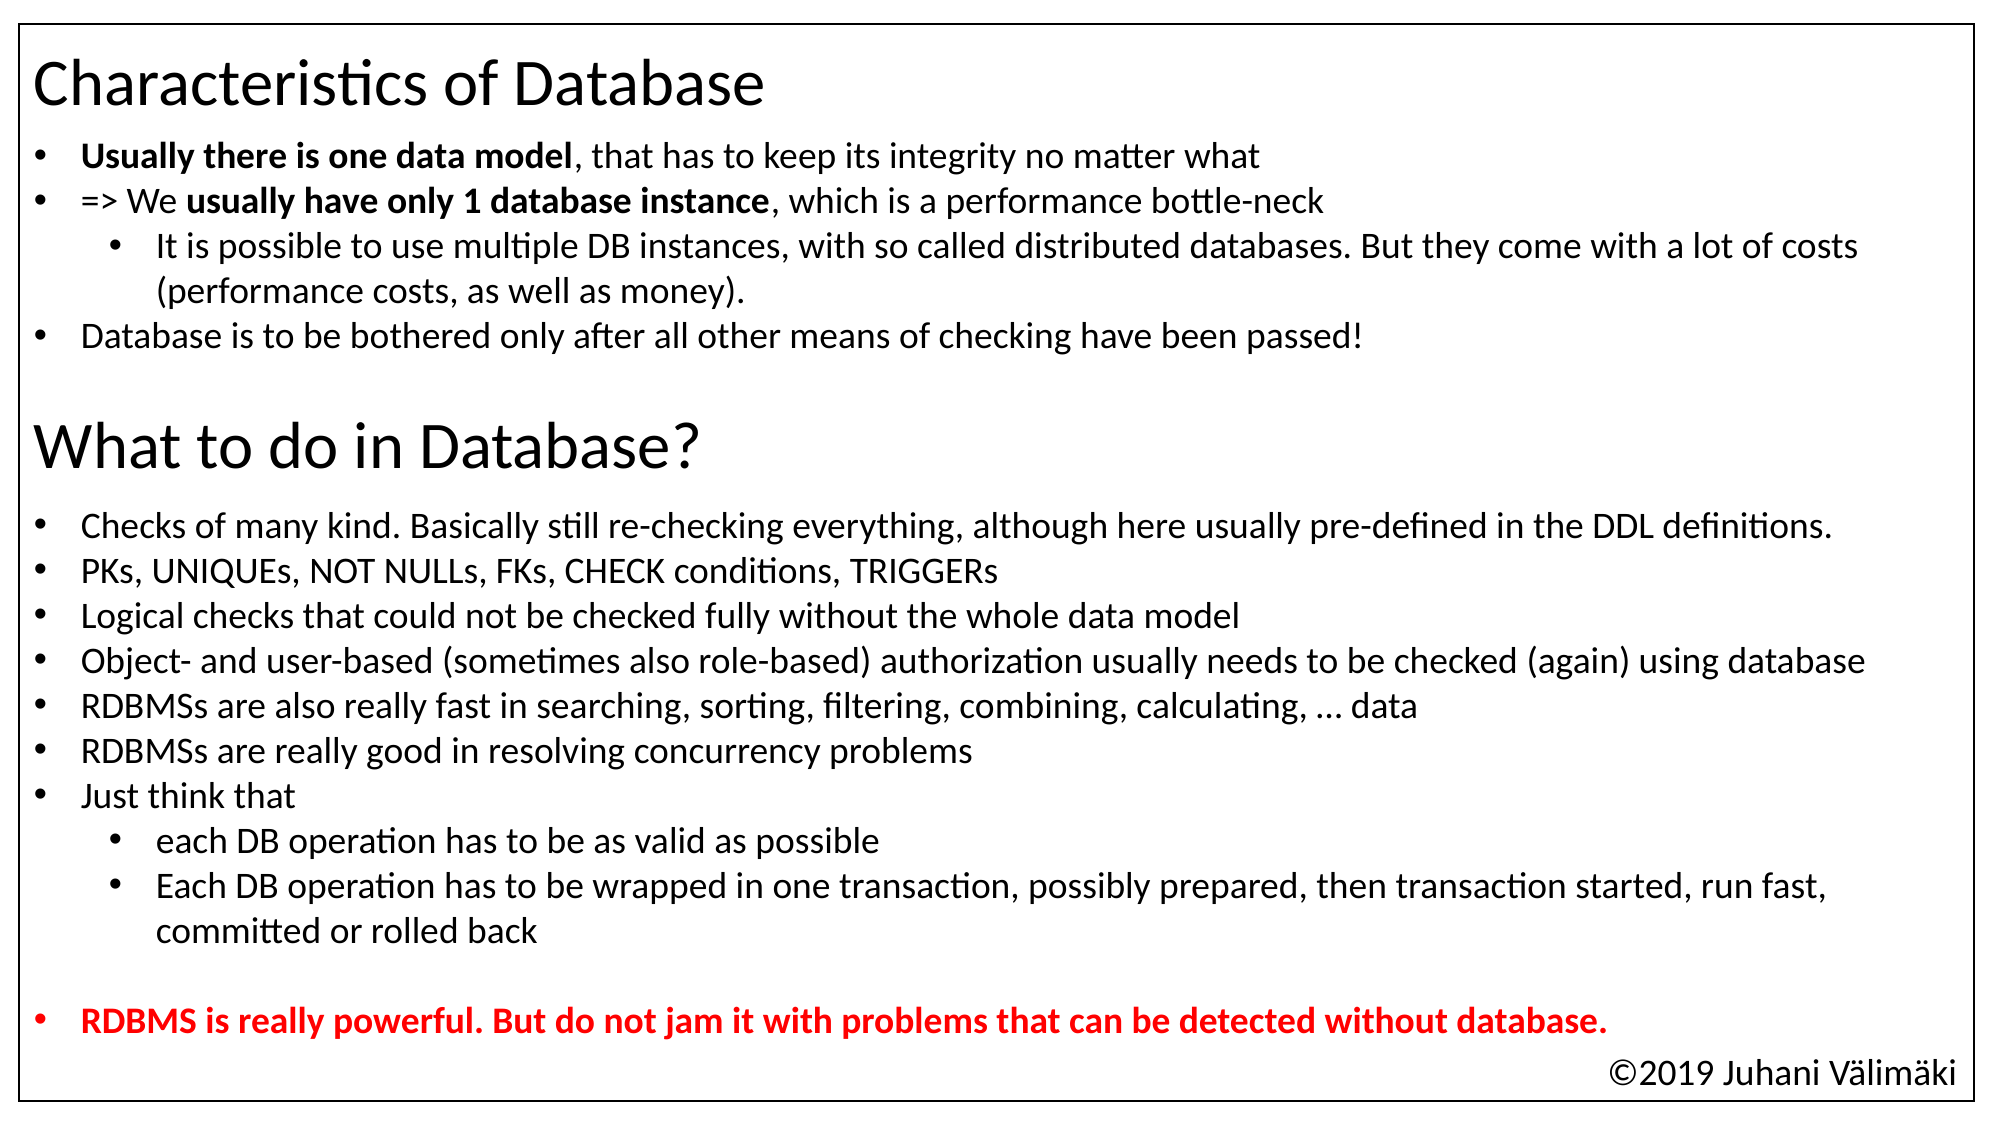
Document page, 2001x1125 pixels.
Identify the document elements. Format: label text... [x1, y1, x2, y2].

text_box Characteristics of Database Usually there is one data model, that has to keep its integrity no matter what => We usually have only 1 database instance, which is a performance bottle-neck It is possible to use multiple DB instances, with so called distributed databases. But they come with a lot of costs (performance costs, as well as money). Database is to be bothered only after all other means of checking have been passed! What to do in Database? Checks of many kind. Basically still re-checking everything, although here usually pre-defined in the DDL definitions. PKs, UNIQUEs, NOT NULLs, FKs, CHECK conditions, TRIGGERs Logical checks that could not be checked fully without the whole data model Object- and user-based (sometimes also role-based) authorization usually needs to be checked (again) using database RDBMSs are also really fast in searching, sorting, filtering, combining, calculating, … data RDBMSs are really good in resolving concurrency problems Just think that each DB operation has to be as valid as possible Each DB operation has to be wrapped in one transaction, possibly prepared, then transaction started, run fast, committed or rolled back RDBMS is really powerful. But do not jam it with problems that can be detected without database. [18, 23, 1975, 1102]
text_box ©2019 Juhani Välimäki [1592, 1040, 1973, 1100]
